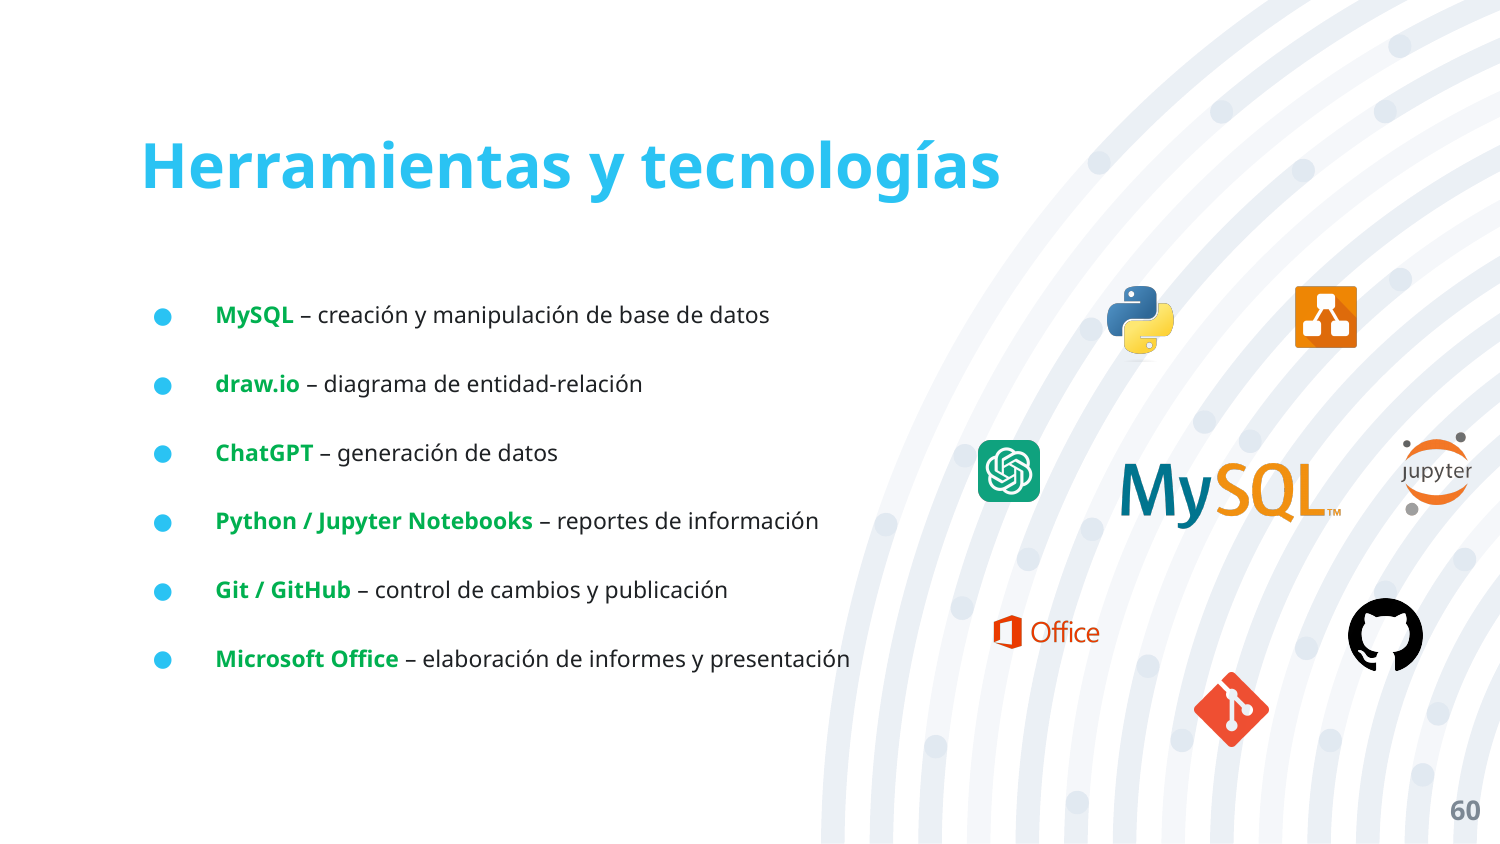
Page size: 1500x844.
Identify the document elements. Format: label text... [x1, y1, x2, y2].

picture [1348, 597, 1424, 673]
picture [1107, 286, 1177, 362]
picture [1121, 463, 1342, 529]
picture [1292, 283, 1360, 351]
picture [977, 439, 1040, 502]
title Herramientas y tecnologías [140, 137, 1360, 203]
slide_number 60 [1391, 779, 1482, 844]
picture [1400, 431, 1472, 517]
picture [1194, 672, 1269, 748]
picture [977, 586, 1115, 678]
list MySQL – creación y manipulación de base de datos draw.io – diagrama de entidad-relación ChatGPT – generación de datos Python / Jupyter Notebooks – reportes de información Git / GitHub – control de cambios y publicación Microsoft Office – elaboración de informes y presentación [140, 259, 1275, 763]
